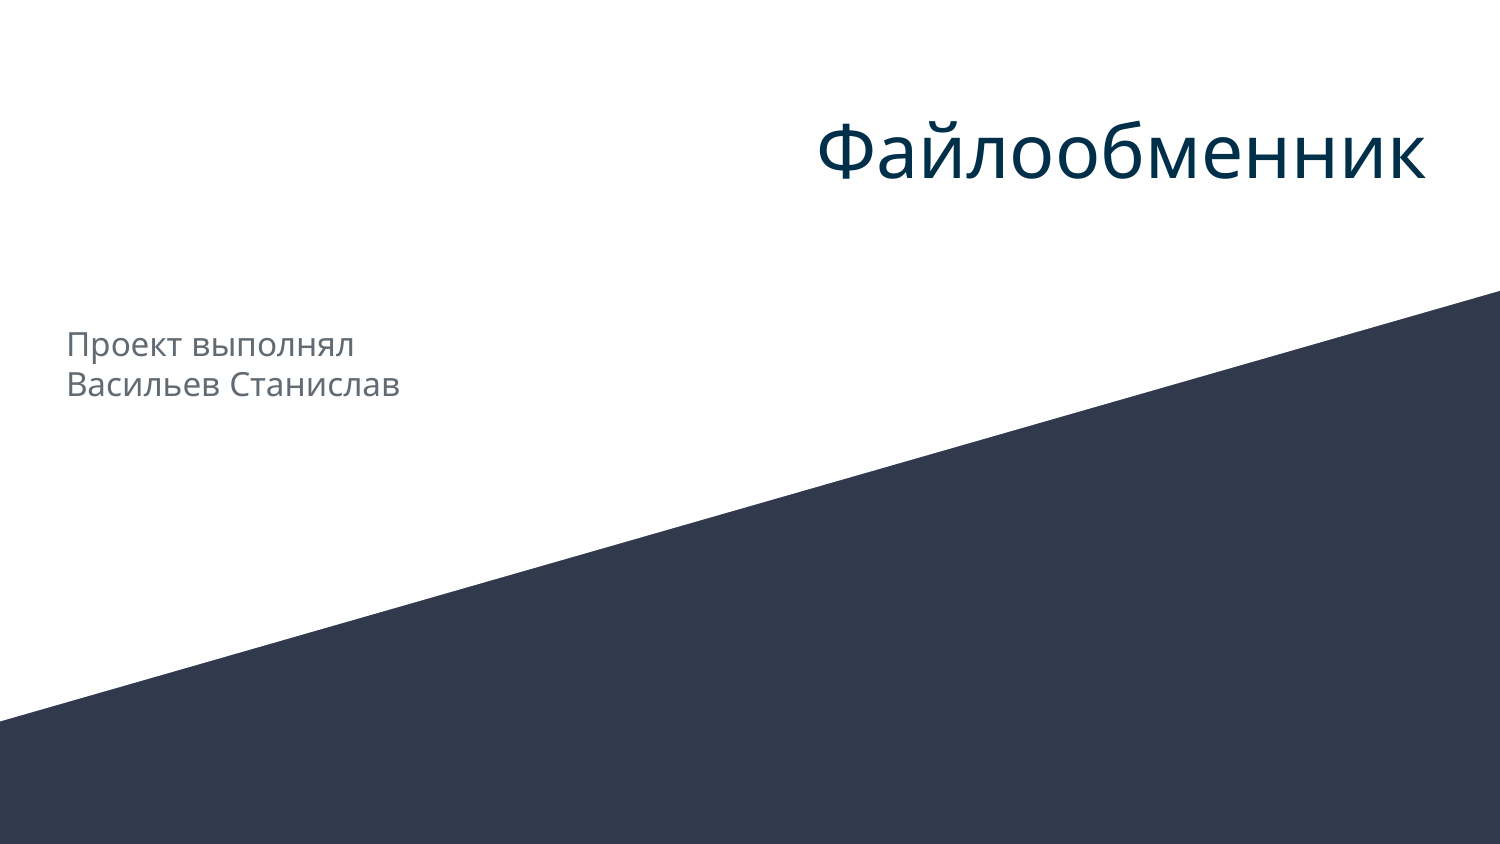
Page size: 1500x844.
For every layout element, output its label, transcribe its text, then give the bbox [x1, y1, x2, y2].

subtitle Проект выполнял Васильев Станислав [51, 308, 748, 430]
title Файлообменник [51, 88, 1449, 299]
